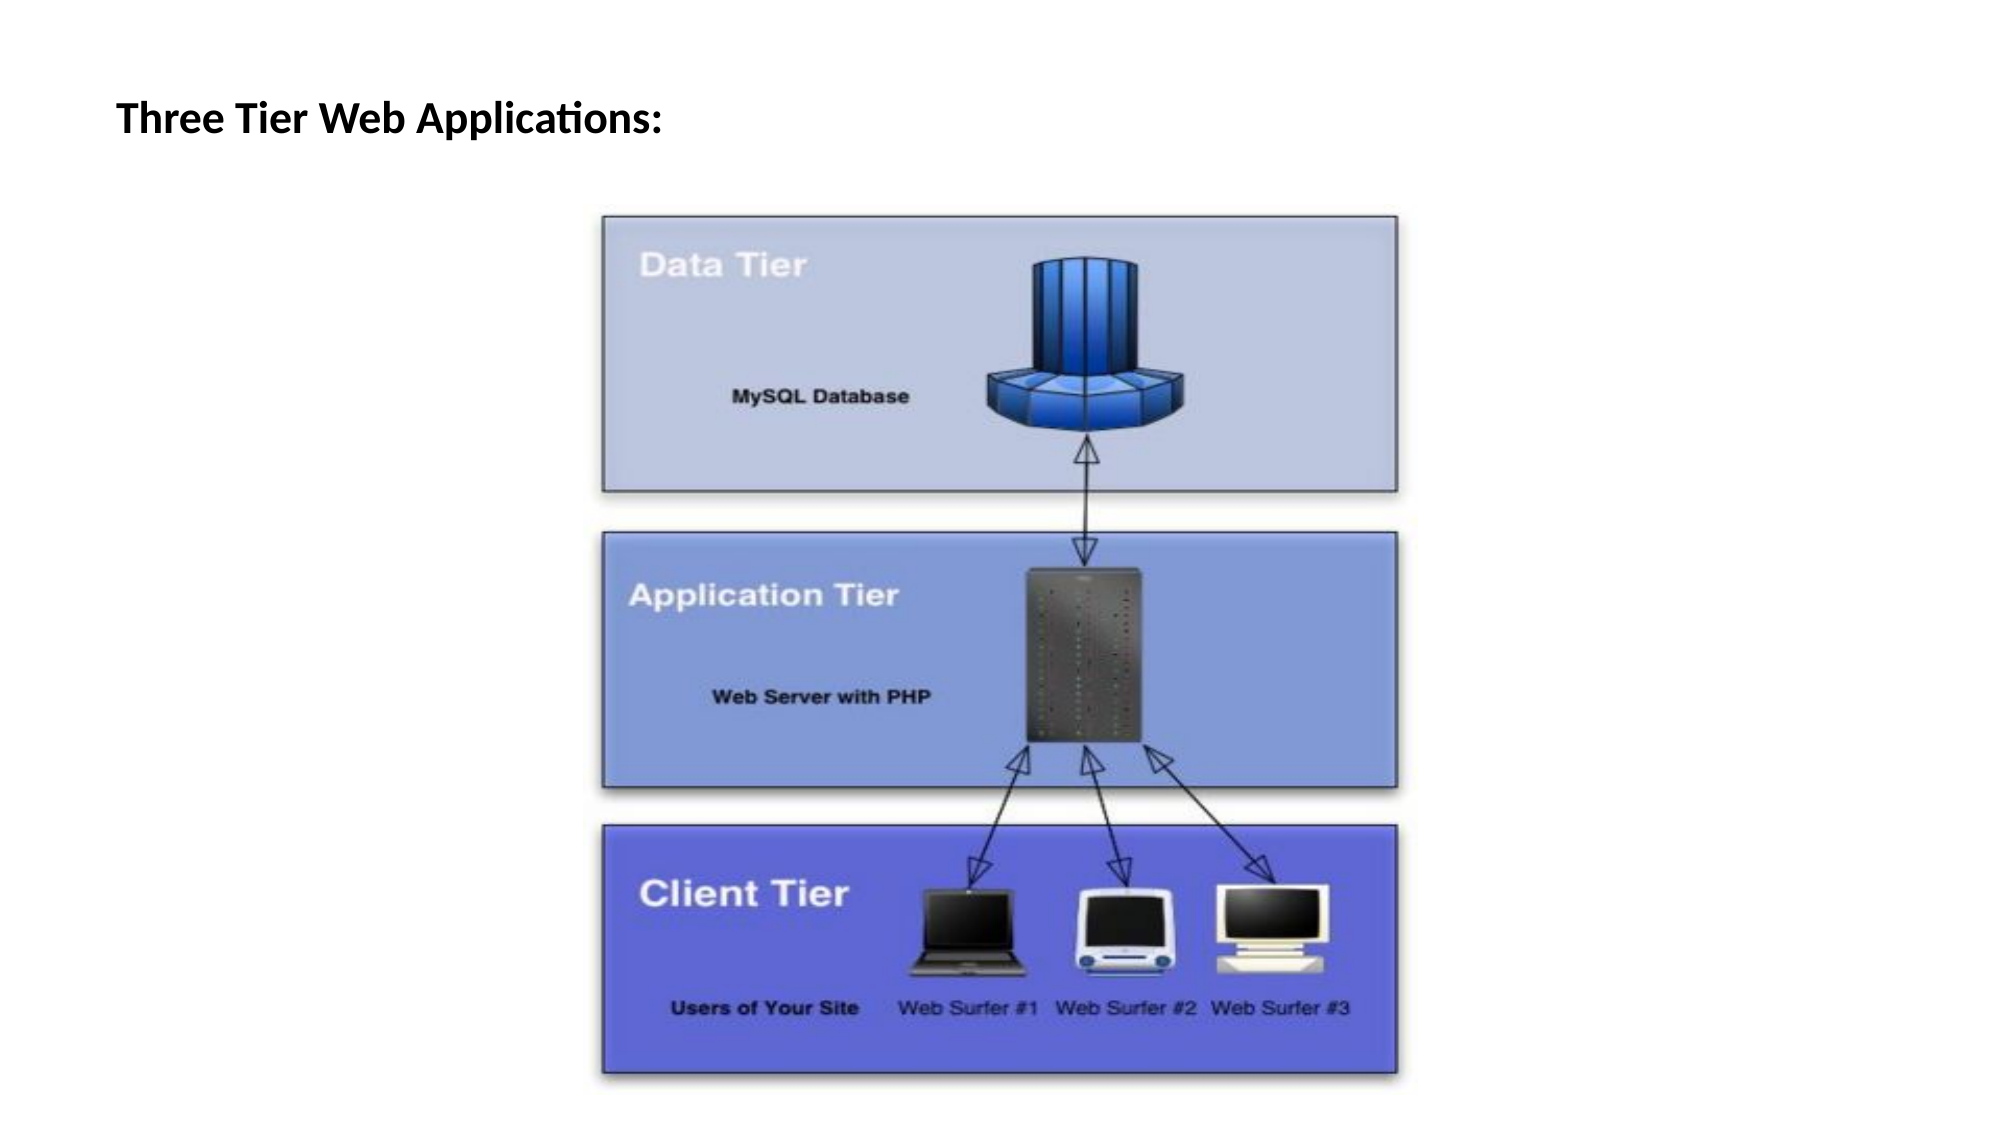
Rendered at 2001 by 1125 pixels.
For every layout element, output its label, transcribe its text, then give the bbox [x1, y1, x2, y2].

text_box Three Tier Web Applications: [101, 80, 679, 150]
picture [583, 204, 1418, 1095]
